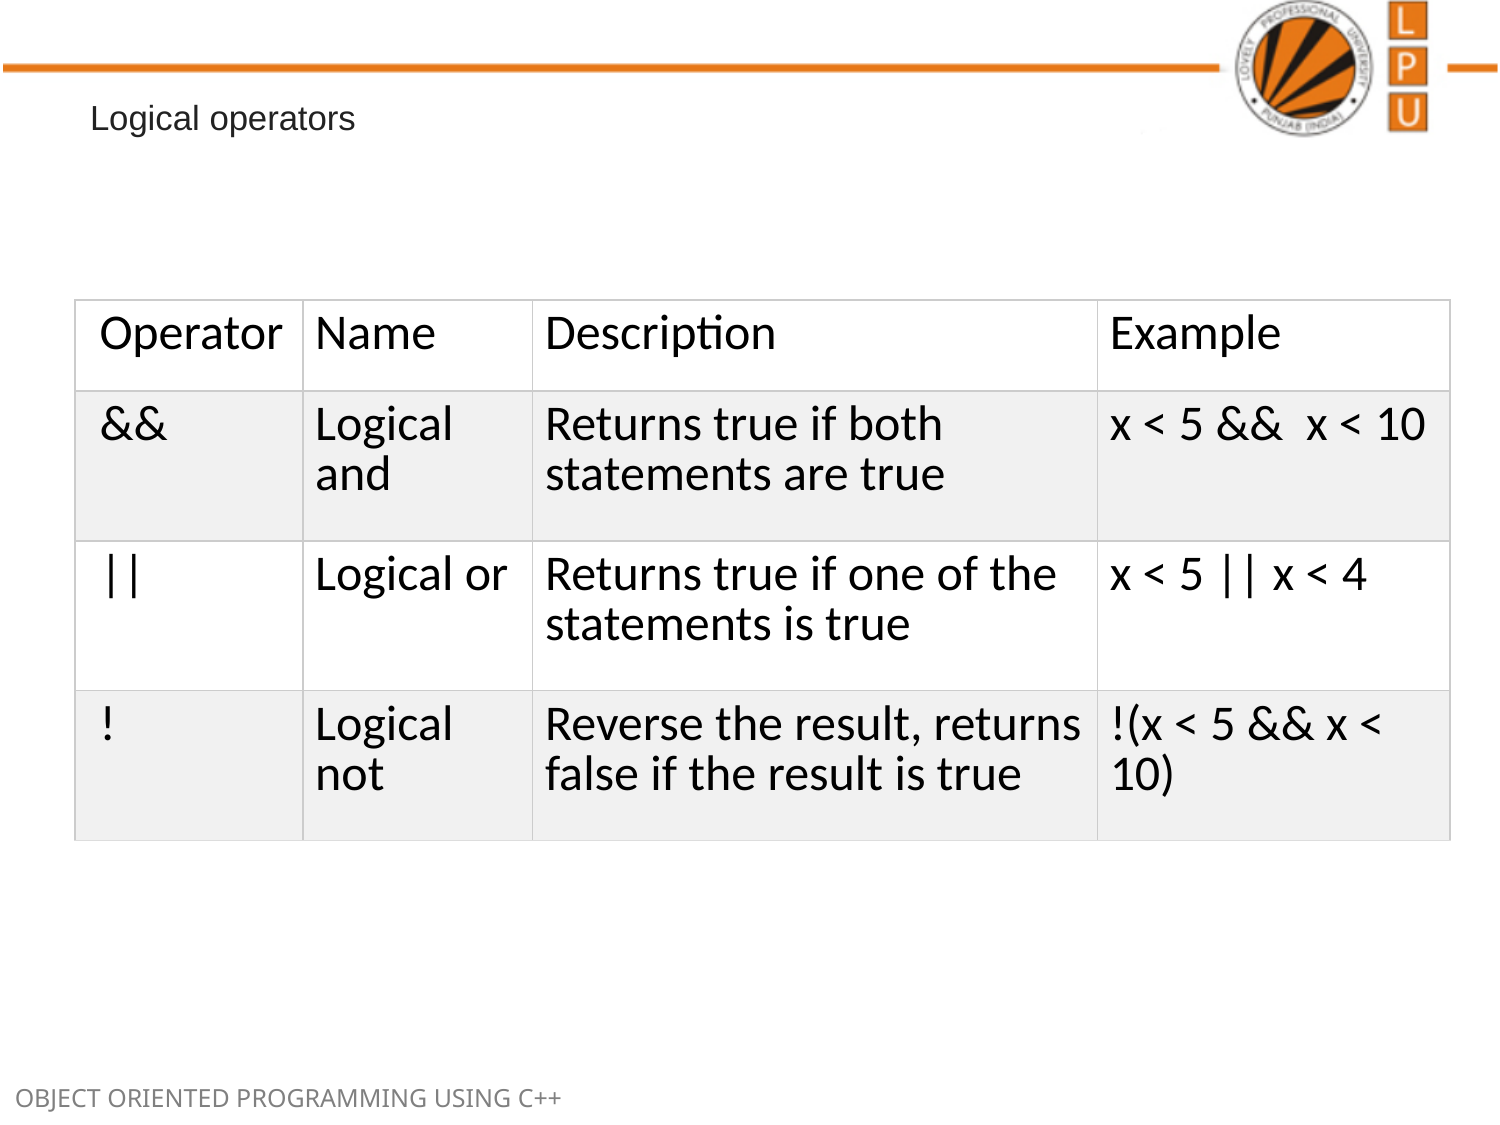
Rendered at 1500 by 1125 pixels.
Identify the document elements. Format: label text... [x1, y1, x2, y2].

table_header Description [533, 301, 1097, 390]
table_cell Reverse the result, returns false if the result is true [533, 691, 1097, 840]
picture [3, 0, 1500, 155]
table_cell !(x < 5 && x < 10) [1098, 691, 1449, 840]
table_header Operator [76, 301, 302, 390]
table_cell Logical or [304, 542, 532, 690]
table_cell && [76, 392, 302, 540]
table_cell Returns true if both statements are true [533, 392, 1097, 540]
table_cell Logical not [304, 691, 532, 840]
table_cell Returns true if one of the statements is true [533, 542, 1097, 690]
table_cell x < 5 && x < 10 [1098, 392, 1449, 540]
table_cell ! [76, 691, 302, 840]
title Logical operators [75, 45, 1425, 188]
table_cell x < 5 || x < 4 [1098, 542, 1449, 690]
table_cell Logical and [304, 392, 532, 540]
table_header Example [1098, 301, 1449, 390]
table_cell || [76, 542, 302, 690]
table_header Name [304, 301, 532, 390]
